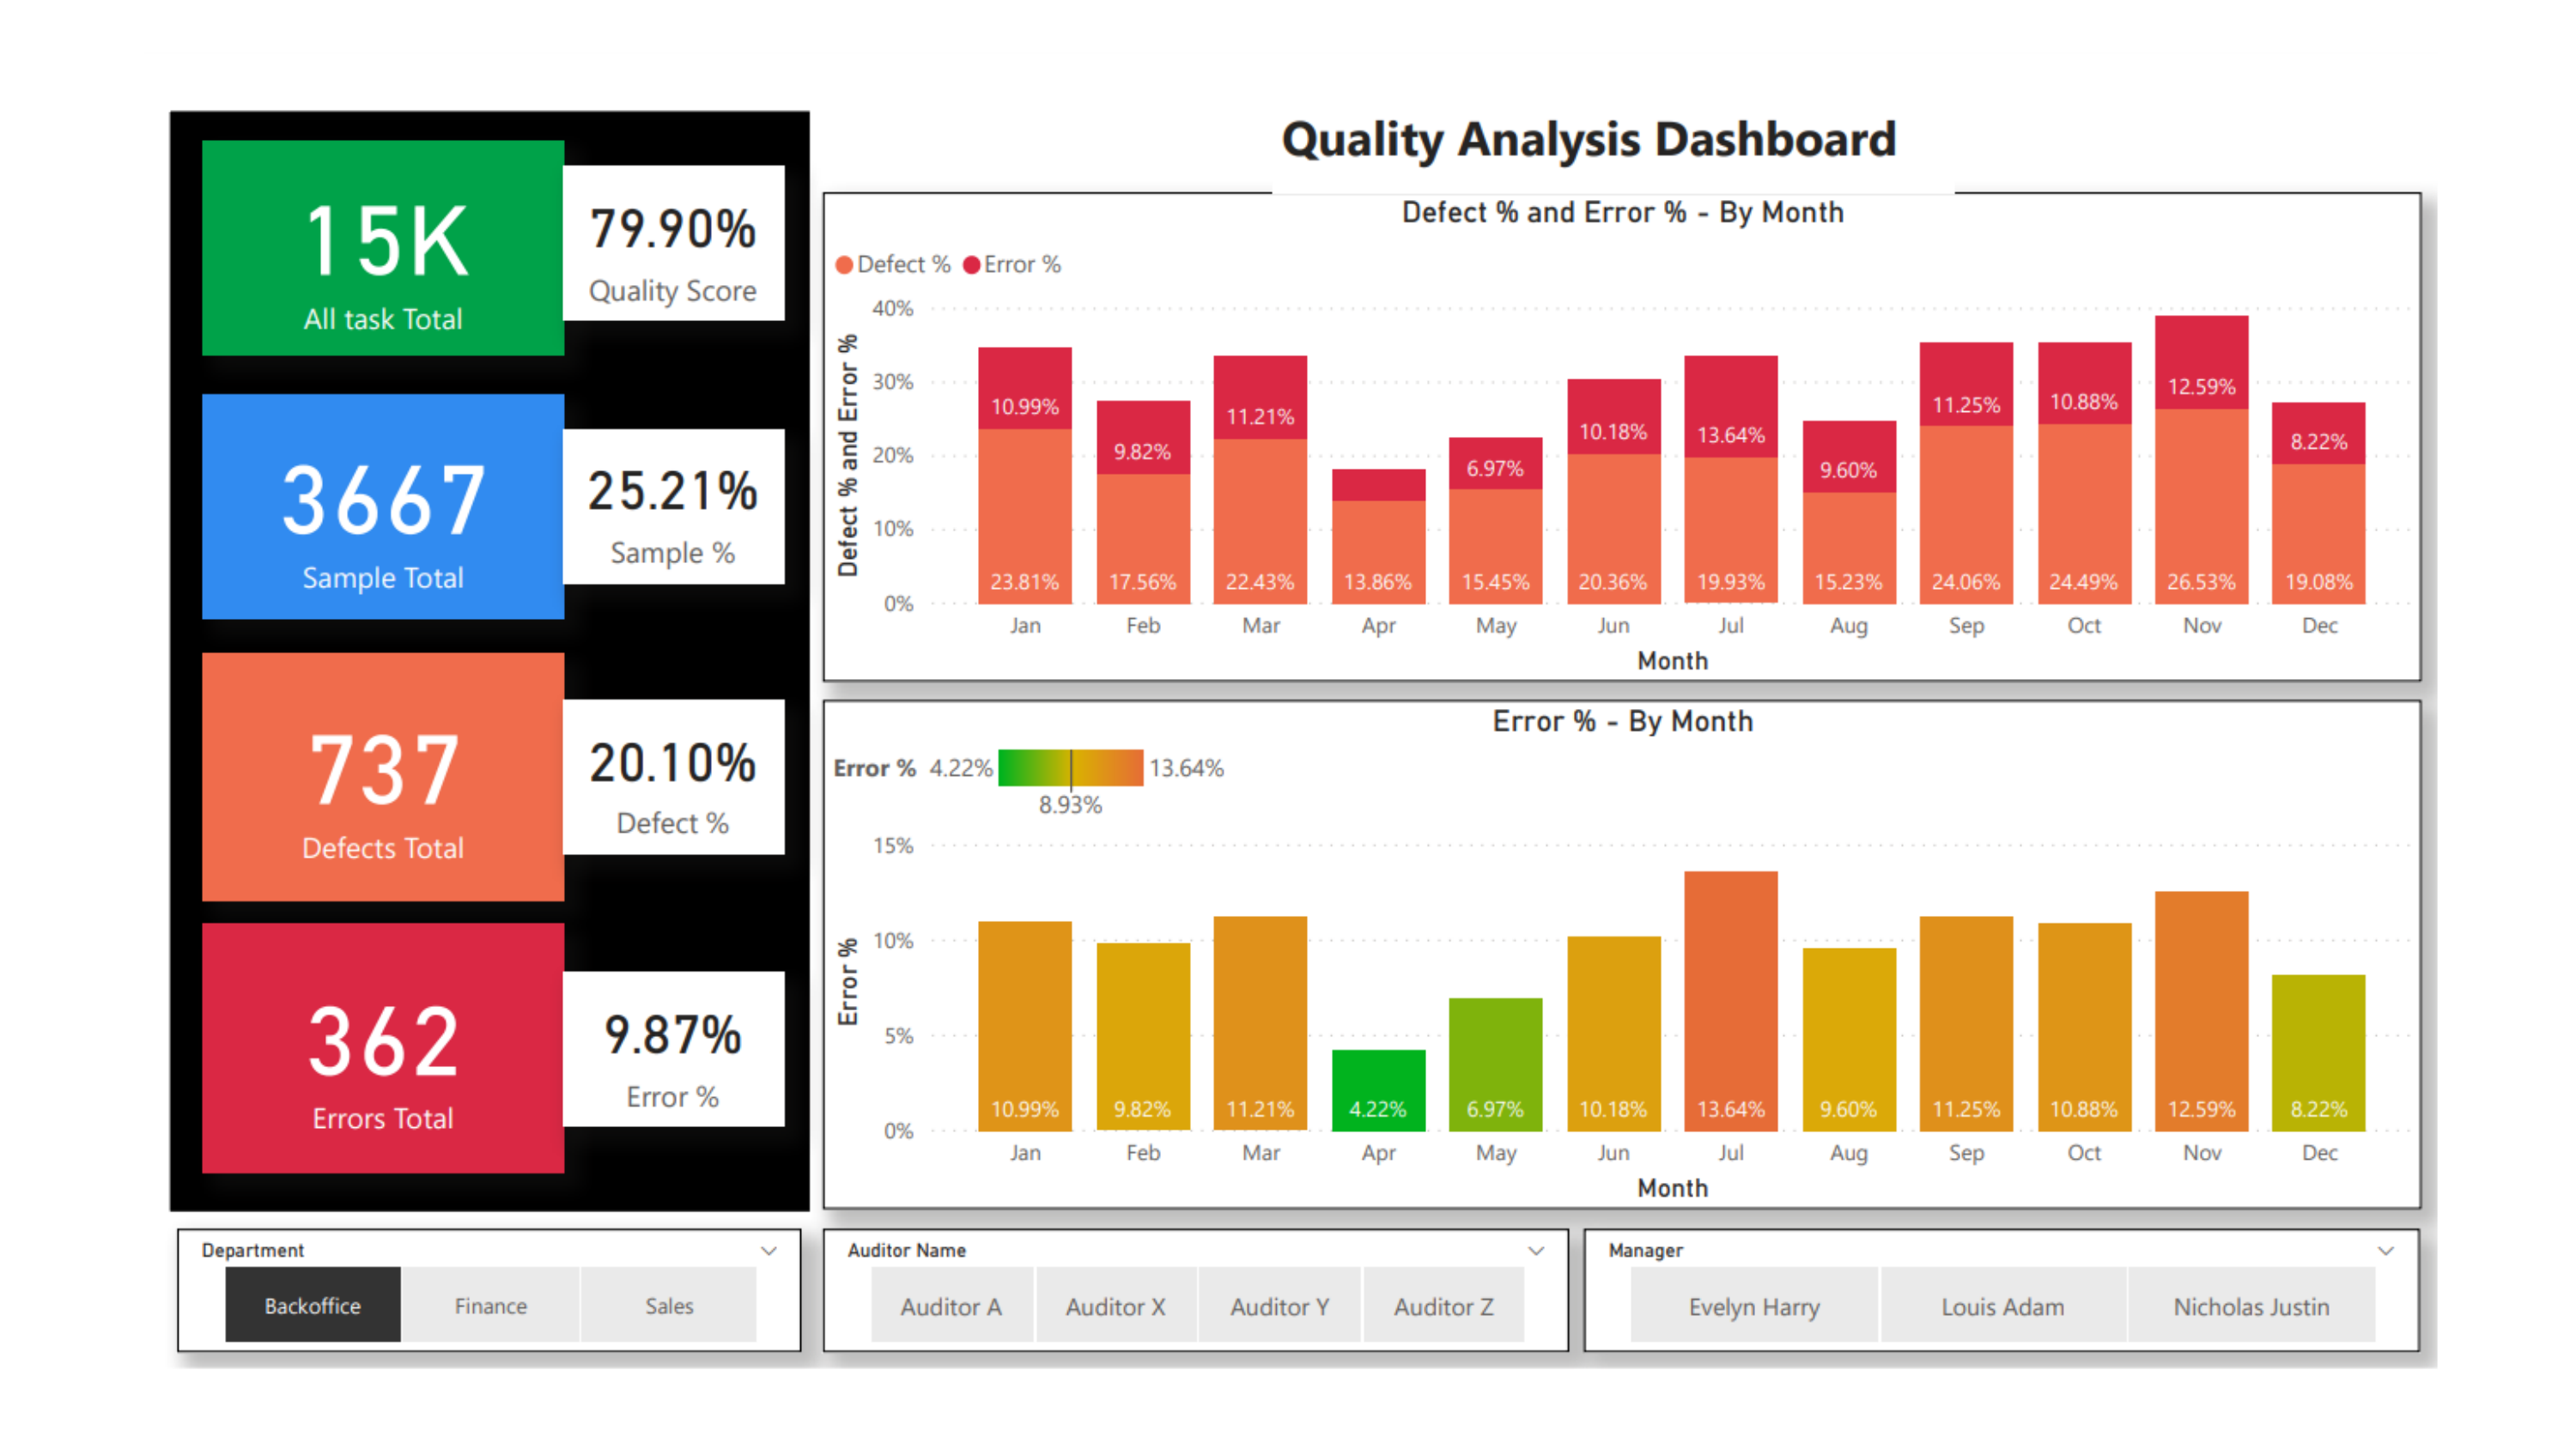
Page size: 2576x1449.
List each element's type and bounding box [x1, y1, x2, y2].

text_box [144, 52, 2438, 1396]
